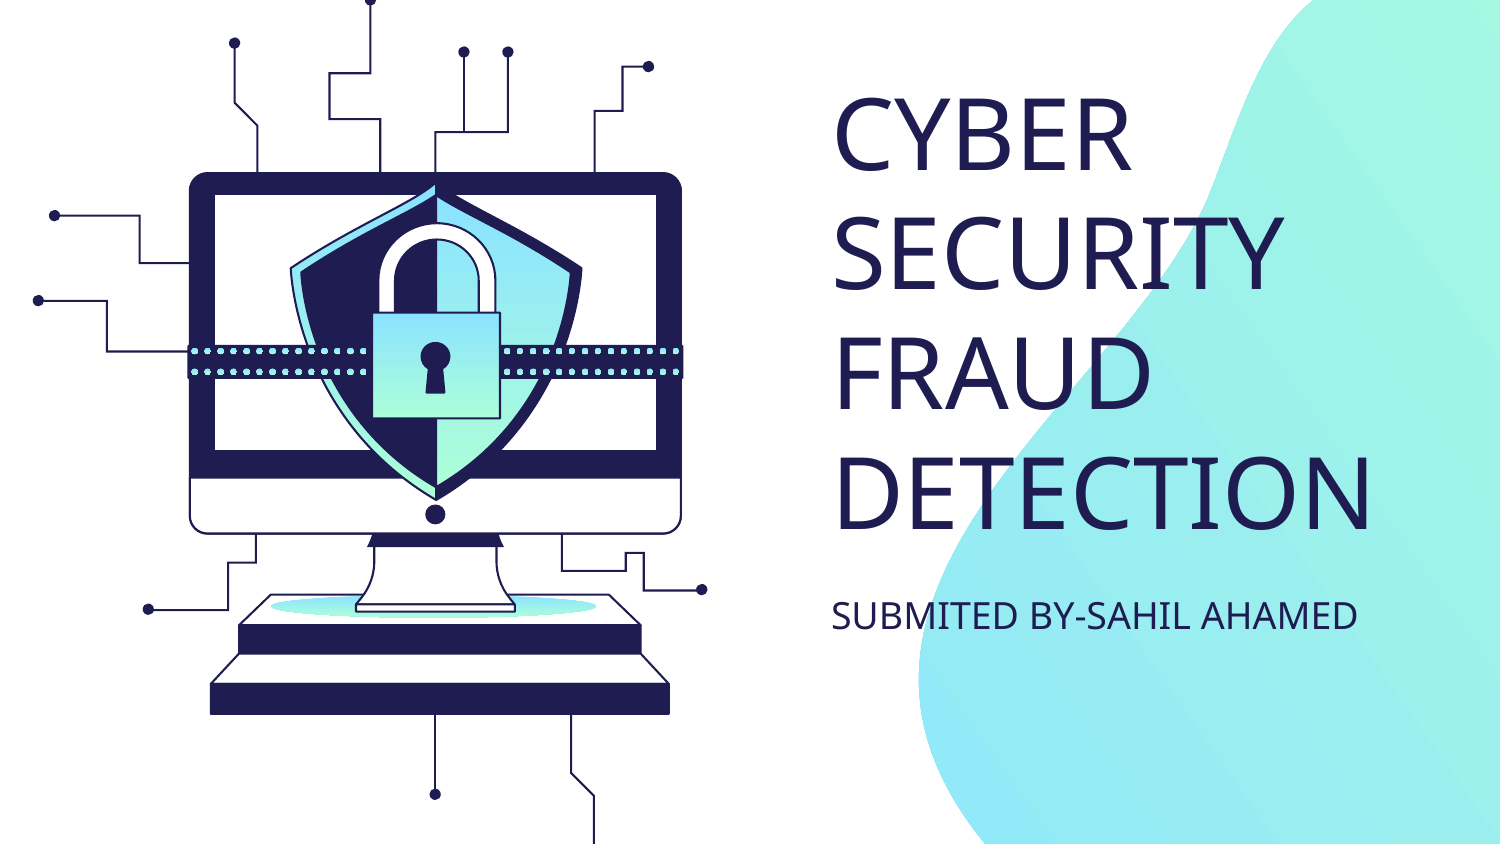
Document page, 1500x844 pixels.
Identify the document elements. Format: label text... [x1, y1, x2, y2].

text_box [31, 0, 708, 844]
text_box [920, 0, 1500, 844]
title CYBER SECURITY FRAUD DETECTION [816, 86, 1435, 565]
subtitle SUBMITED BY-SAHIL AHAMED [816, 577, 1452, 708]
